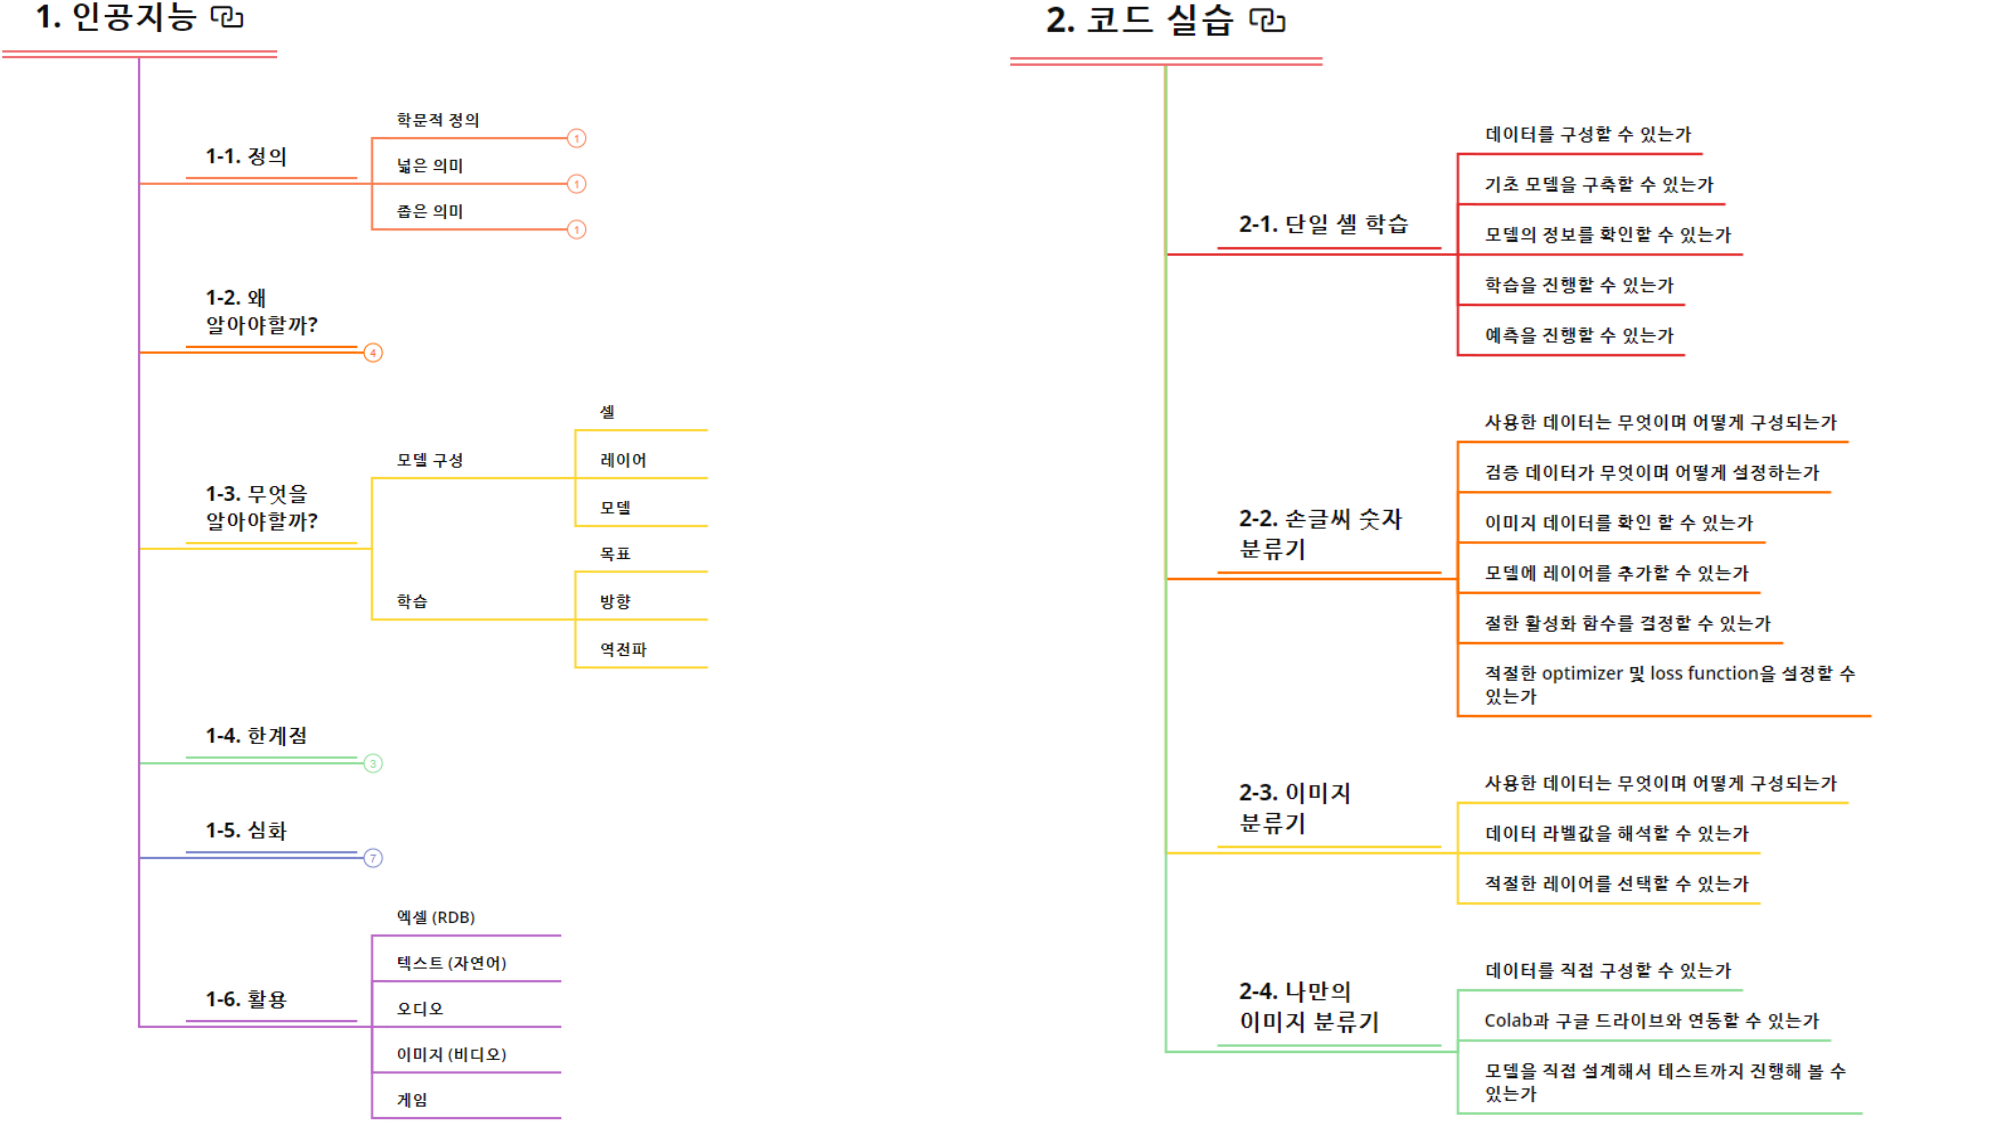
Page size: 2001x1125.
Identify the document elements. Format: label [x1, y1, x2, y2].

picture [999, 0, 1890, 1122]
picture [0, 0, 713, 1125]
